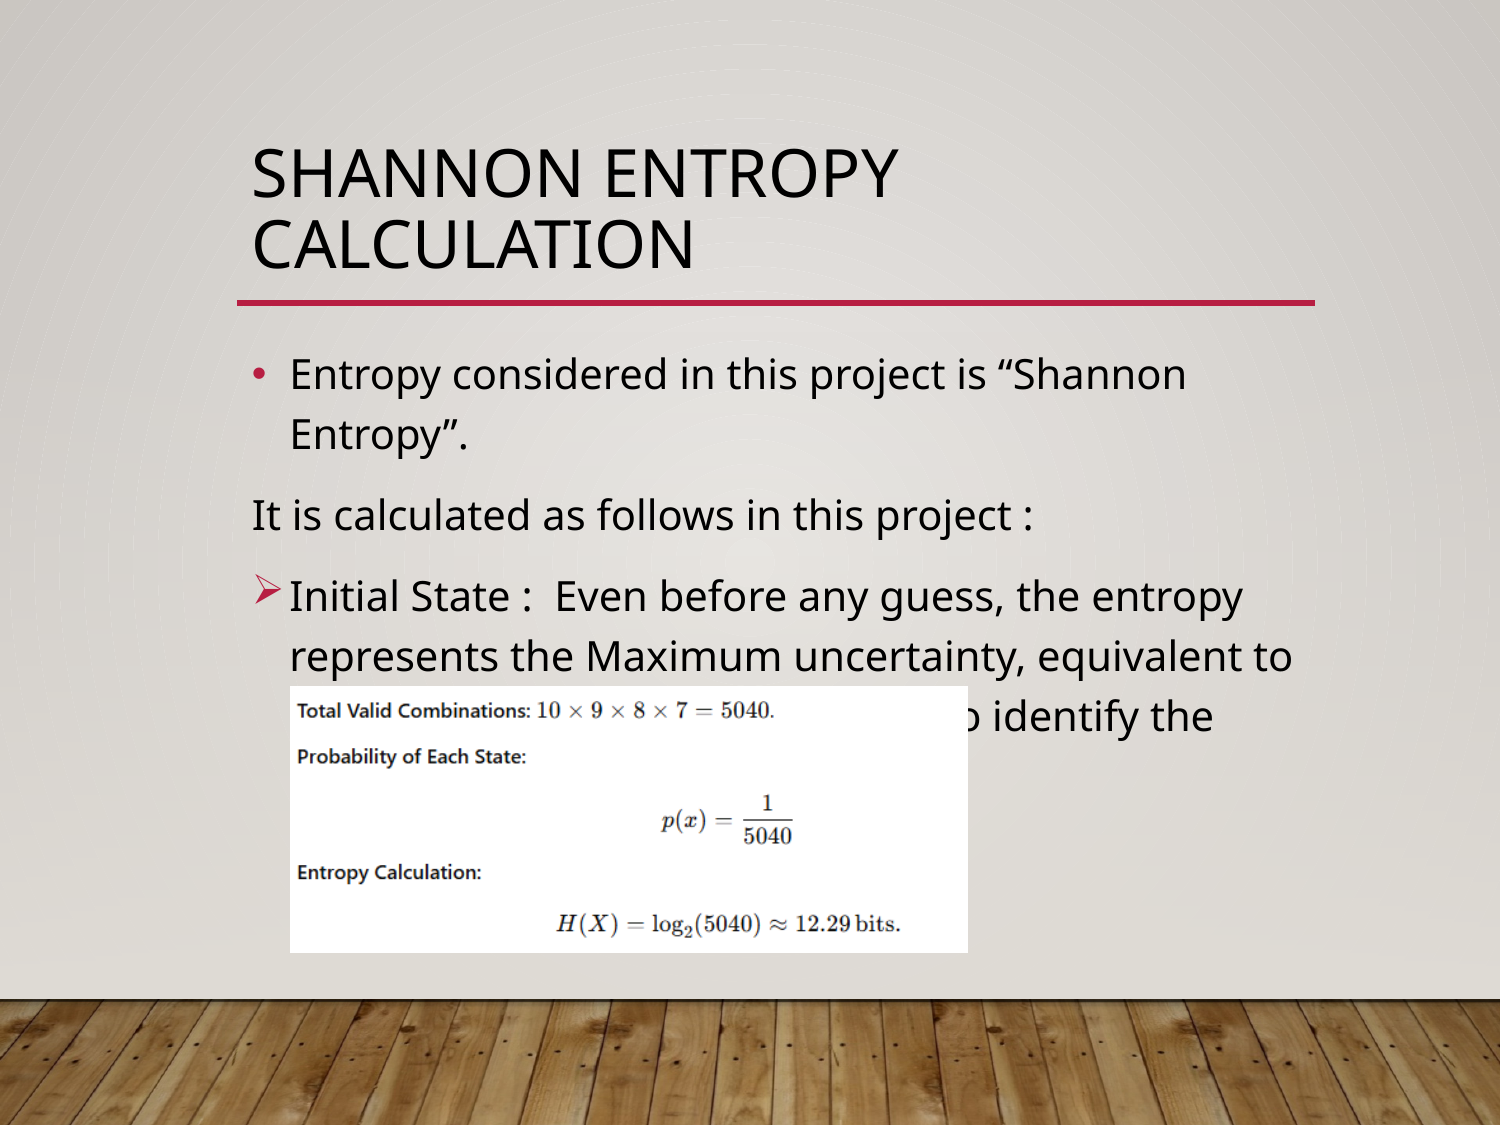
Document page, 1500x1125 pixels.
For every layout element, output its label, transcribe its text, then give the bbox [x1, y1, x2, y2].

title SHANNON Entropy CALCULATION [236, 131, 1315, 305]
picture [289, 686, 968, 954]
list Entropy considered in this project is “Shannon Entropy”. It is calculated as follows in this project : Initial State : Even before any guess, the entropy represents the Maximum uncertainty, equivalent to 12.29 bits of information needed to identify the secret number. [236, 330, 1315, 978]
picture [0, 999, 1500, 1125]
